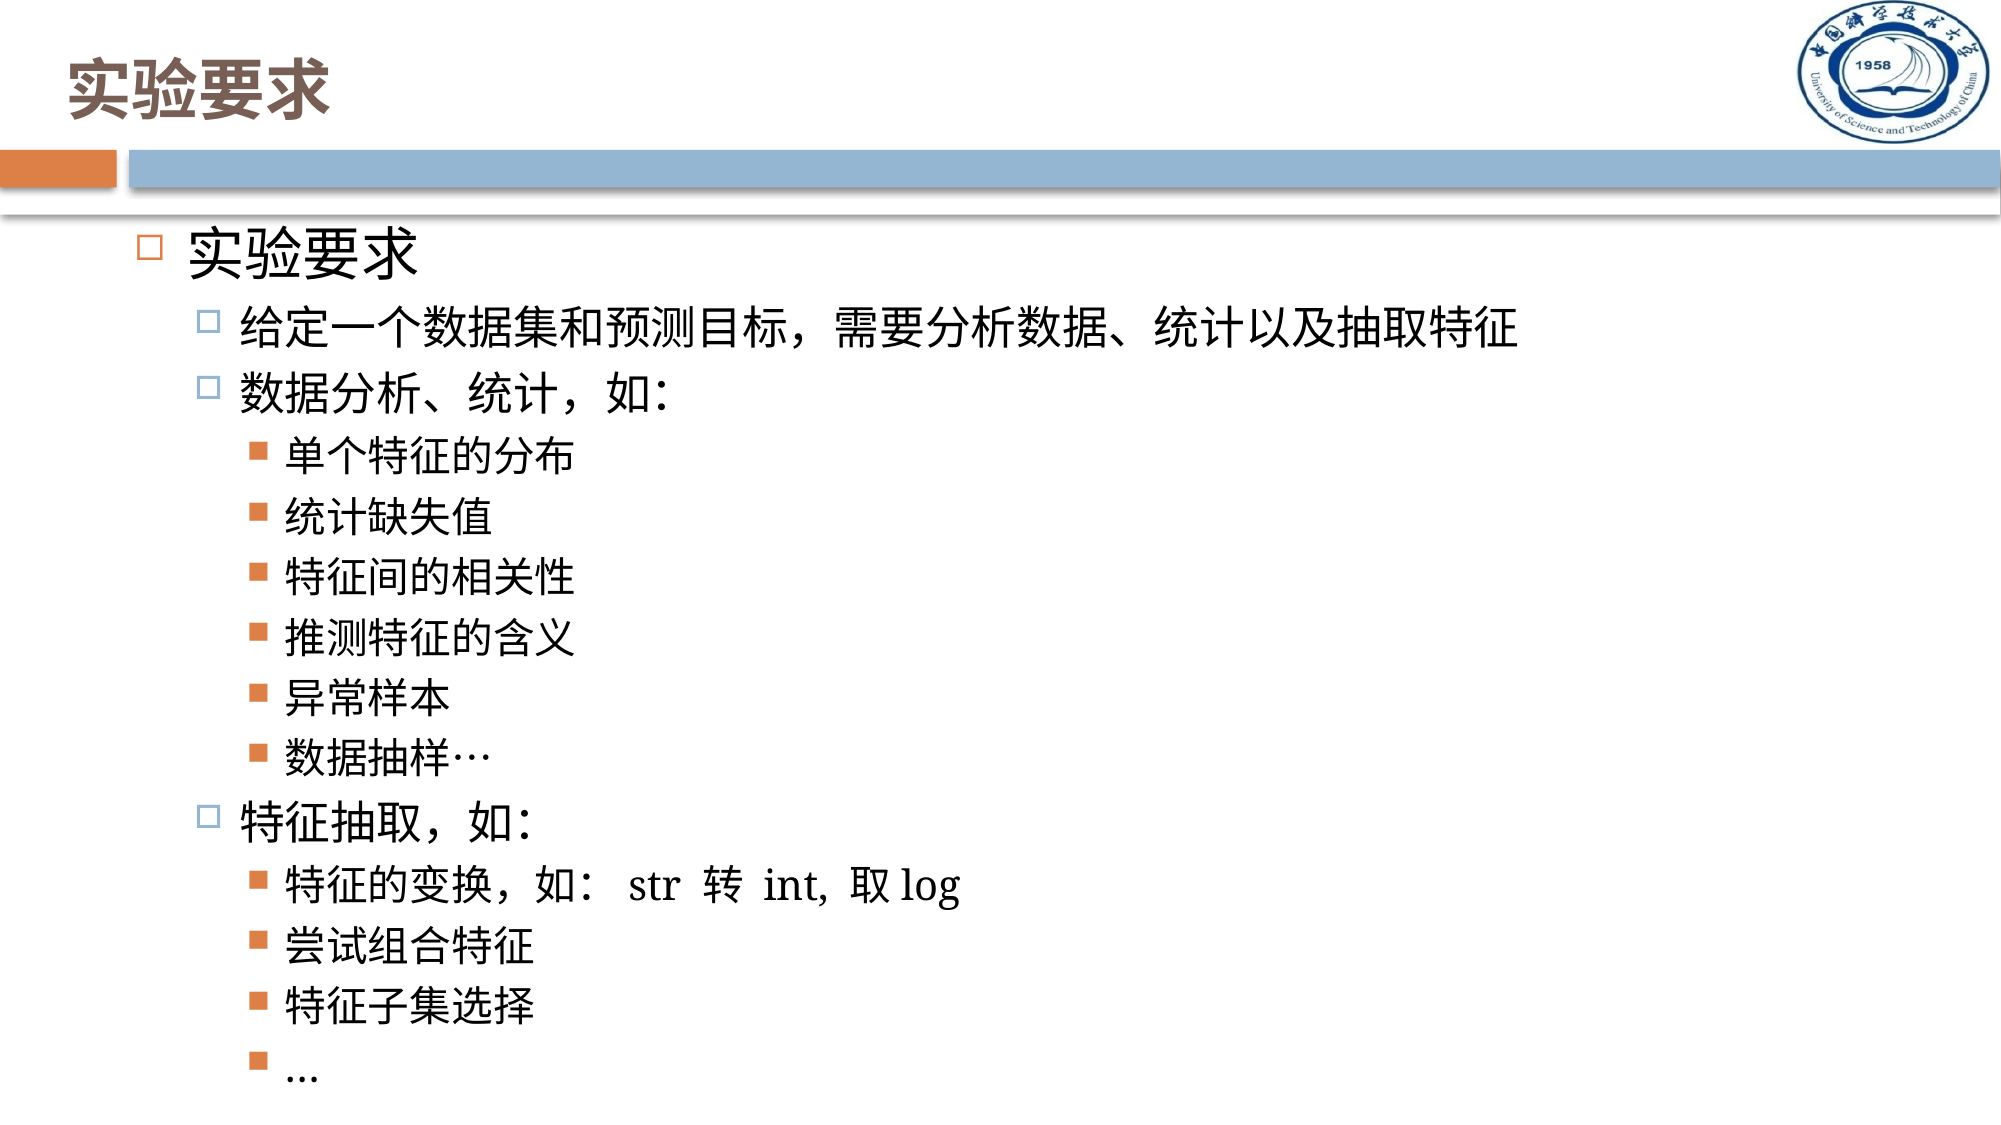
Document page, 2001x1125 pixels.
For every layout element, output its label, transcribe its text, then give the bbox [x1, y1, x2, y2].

title 实验要求 [50, 37, 1434, 138]
picture [1796, 0, 1990, 144]
list 实验要求 给定一个数据集和预测目标，需要分析数据、统计以及抽取特征 数据分析、统计，如： 单个特征的分布 统计缺失值 特征间的相关性 推测特征的含义 异常样本 数据抽样… 特征抽取，如： 特征的变换，如：str 转 int, 取log 尝试组合特征 特征子集选择 … [119, 209, 1590, 1069]
